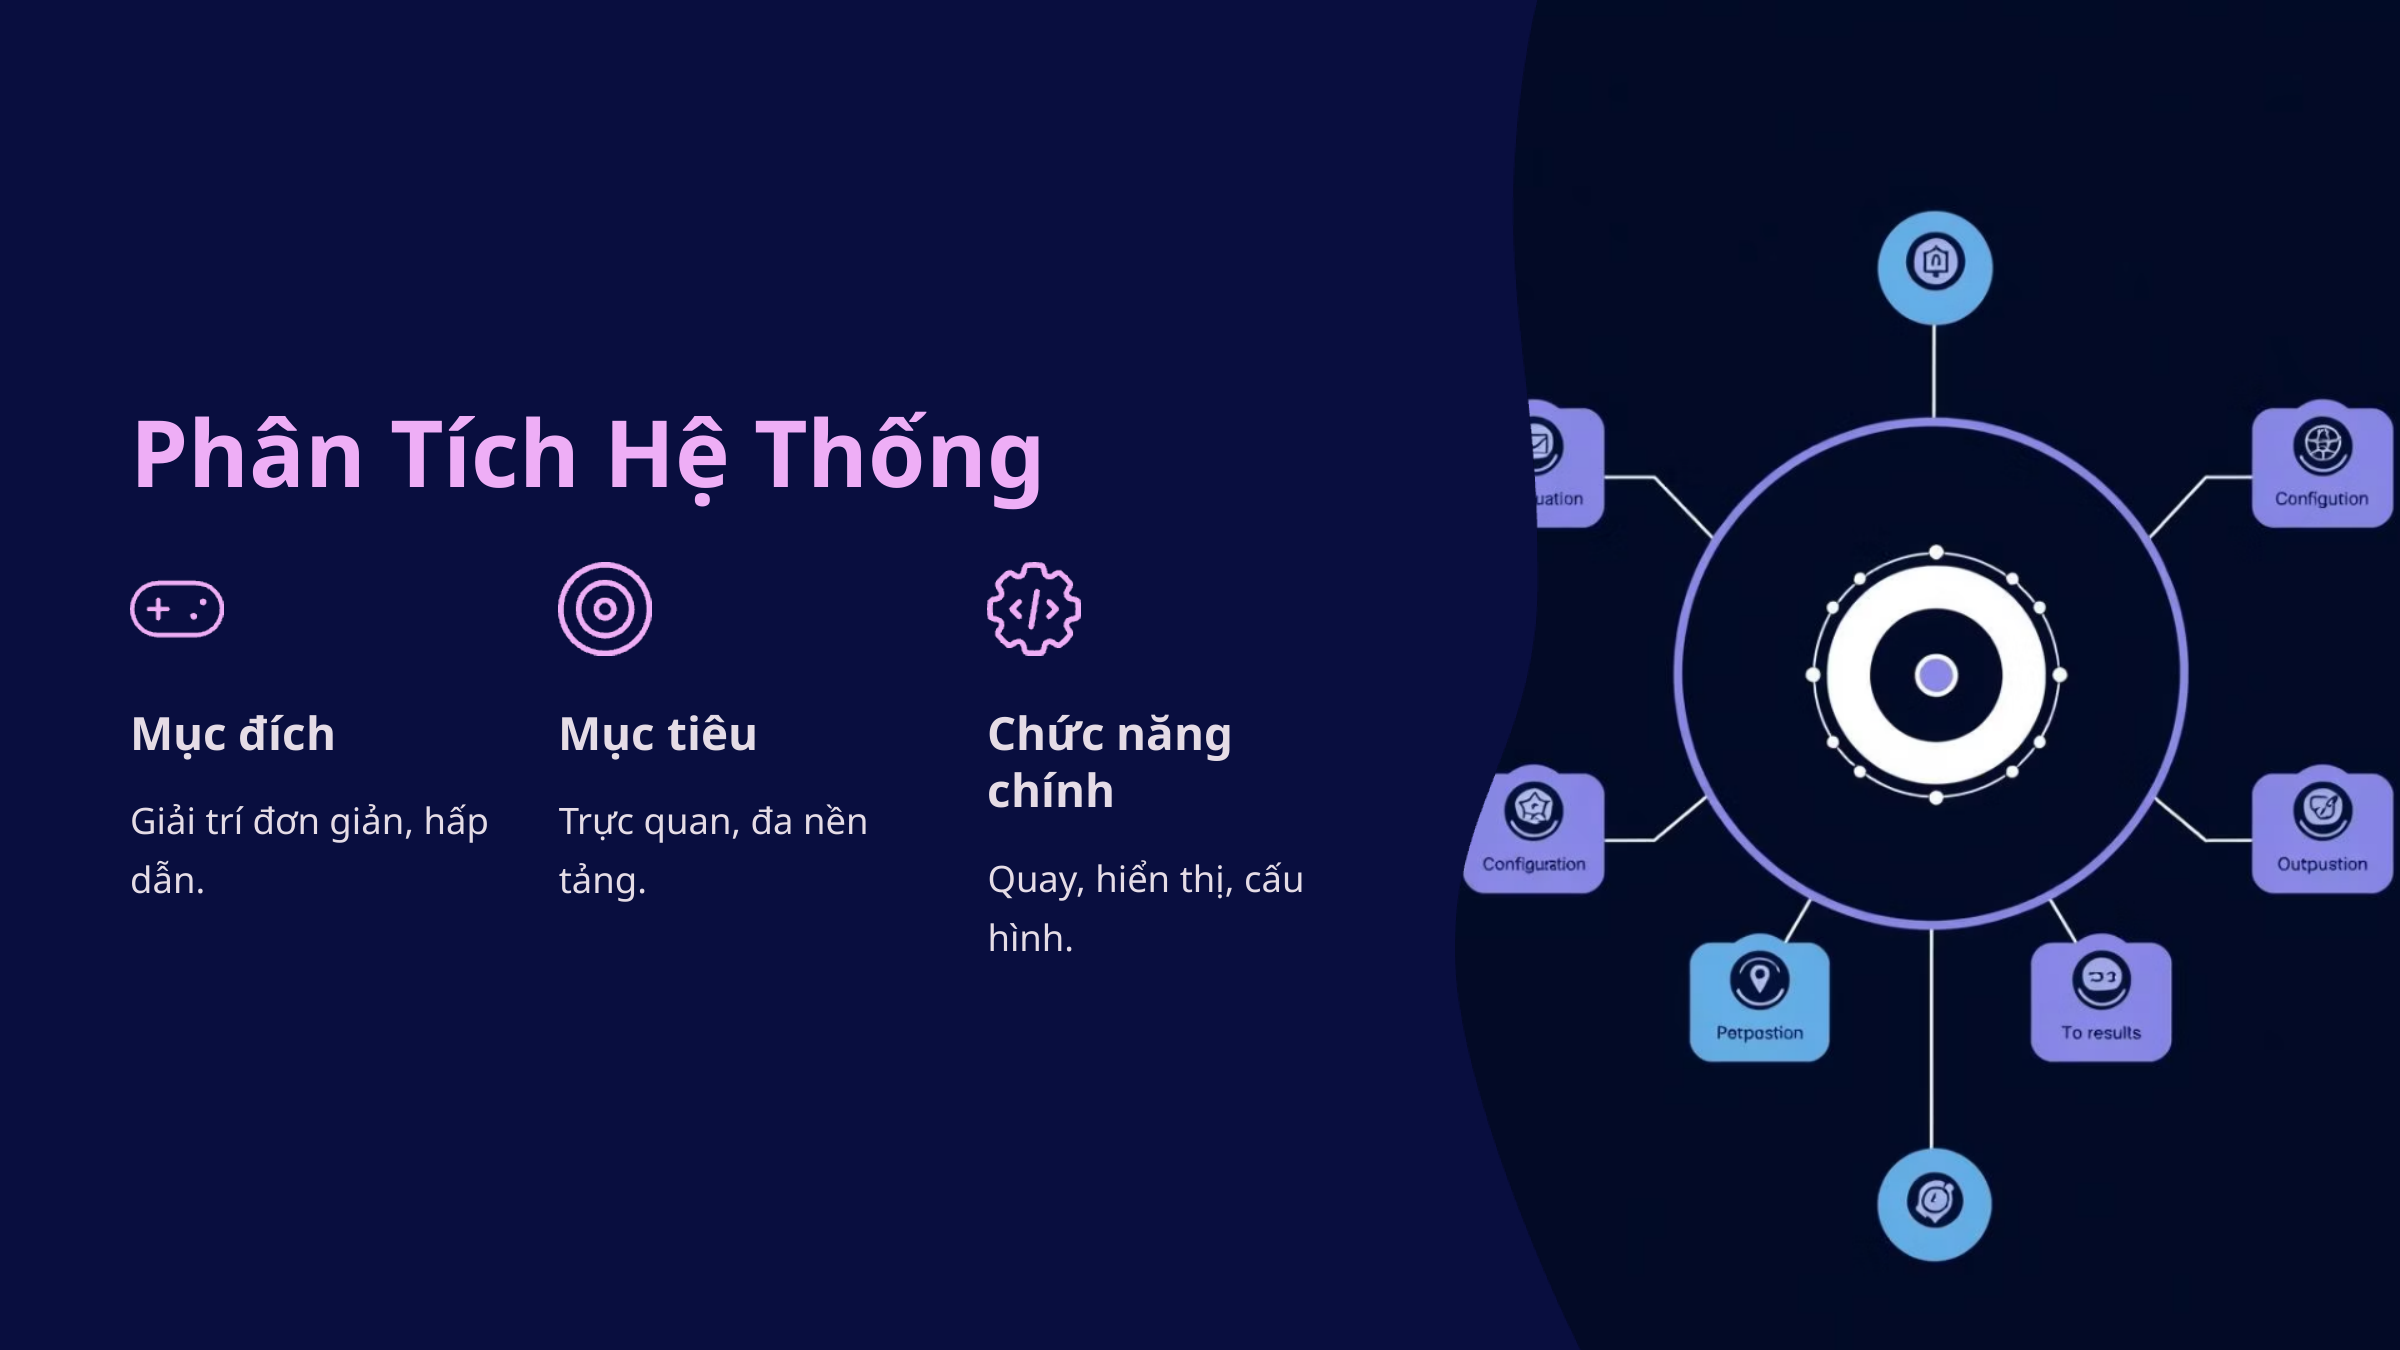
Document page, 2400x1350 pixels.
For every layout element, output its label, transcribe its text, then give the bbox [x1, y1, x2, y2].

text_box Mục tiêu [558, 701, 941, 760]
picture [987, 562, 1081, 656]
text_box Quay, hiển thị, cấu hình. [987, 840, 1370, 960]
text_box Mục đích [130, 701, 513, 760]
text_box Chức năng chính [987, 701, 1370, 819]
picture [1454, 0, 2400, 1350]
picture [130, 562, 224, 656]
picture [558, 562, 652, 656]
text_box Giải trí đơn giản, hấp dẫn. [130, 782, 513, 902]
text_box Trực quan, đa nền tảng. [558, 782, 941, 902]
text_box Phân Tích Hệ Thống [130, 390, 1061, 507]
